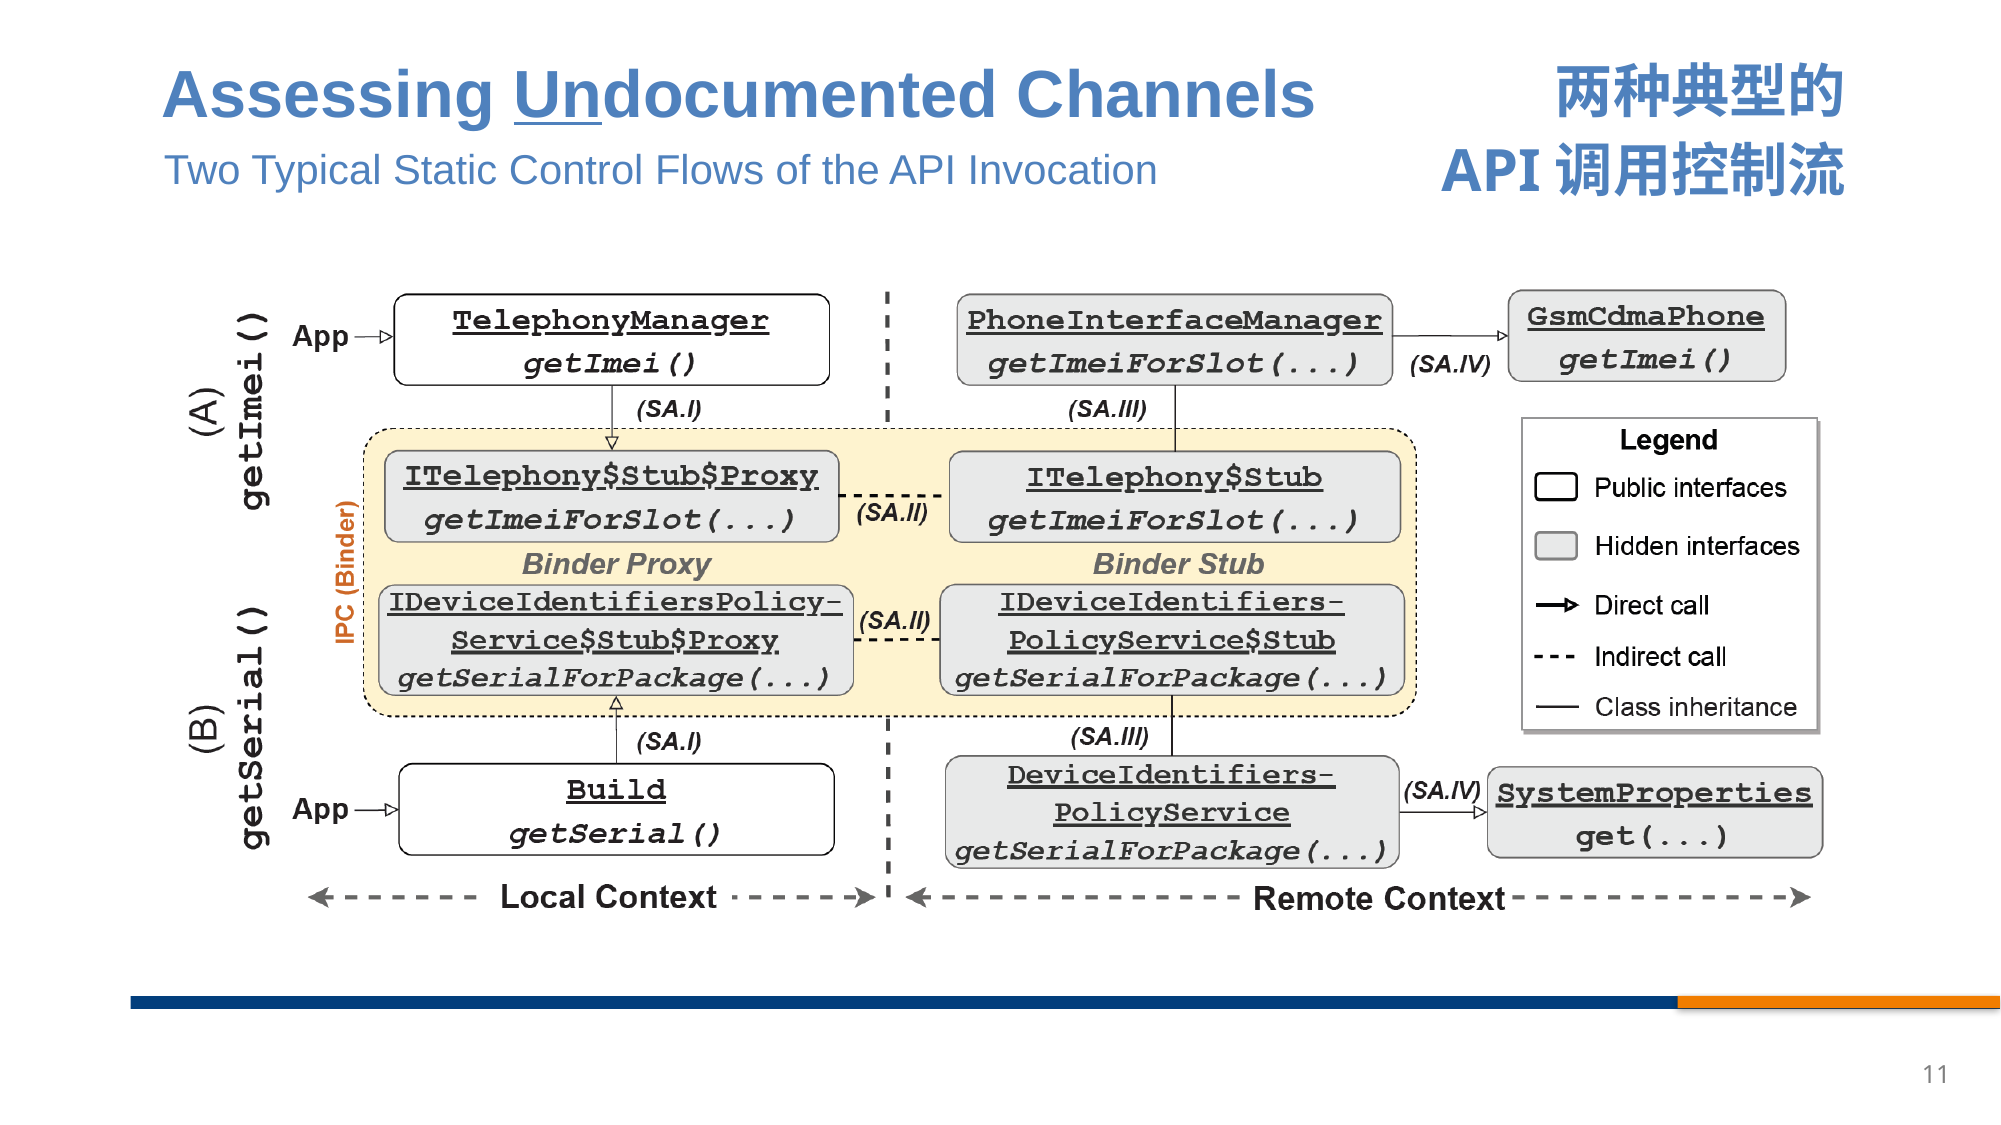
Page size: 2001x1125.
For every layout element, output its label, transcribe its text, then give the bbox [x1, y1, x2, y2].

slide_number 11 [1498, 1051, 1966, 1112]
picture [175, 287, 1825, 916]
text_box Two Typical Static Control Flows of the API Invocation [149, 139, 1610, 201]
text_box Assessing Undocumented Channels [146, 43, 1681, 139]
picture [130, 996, 1677, 1009]
